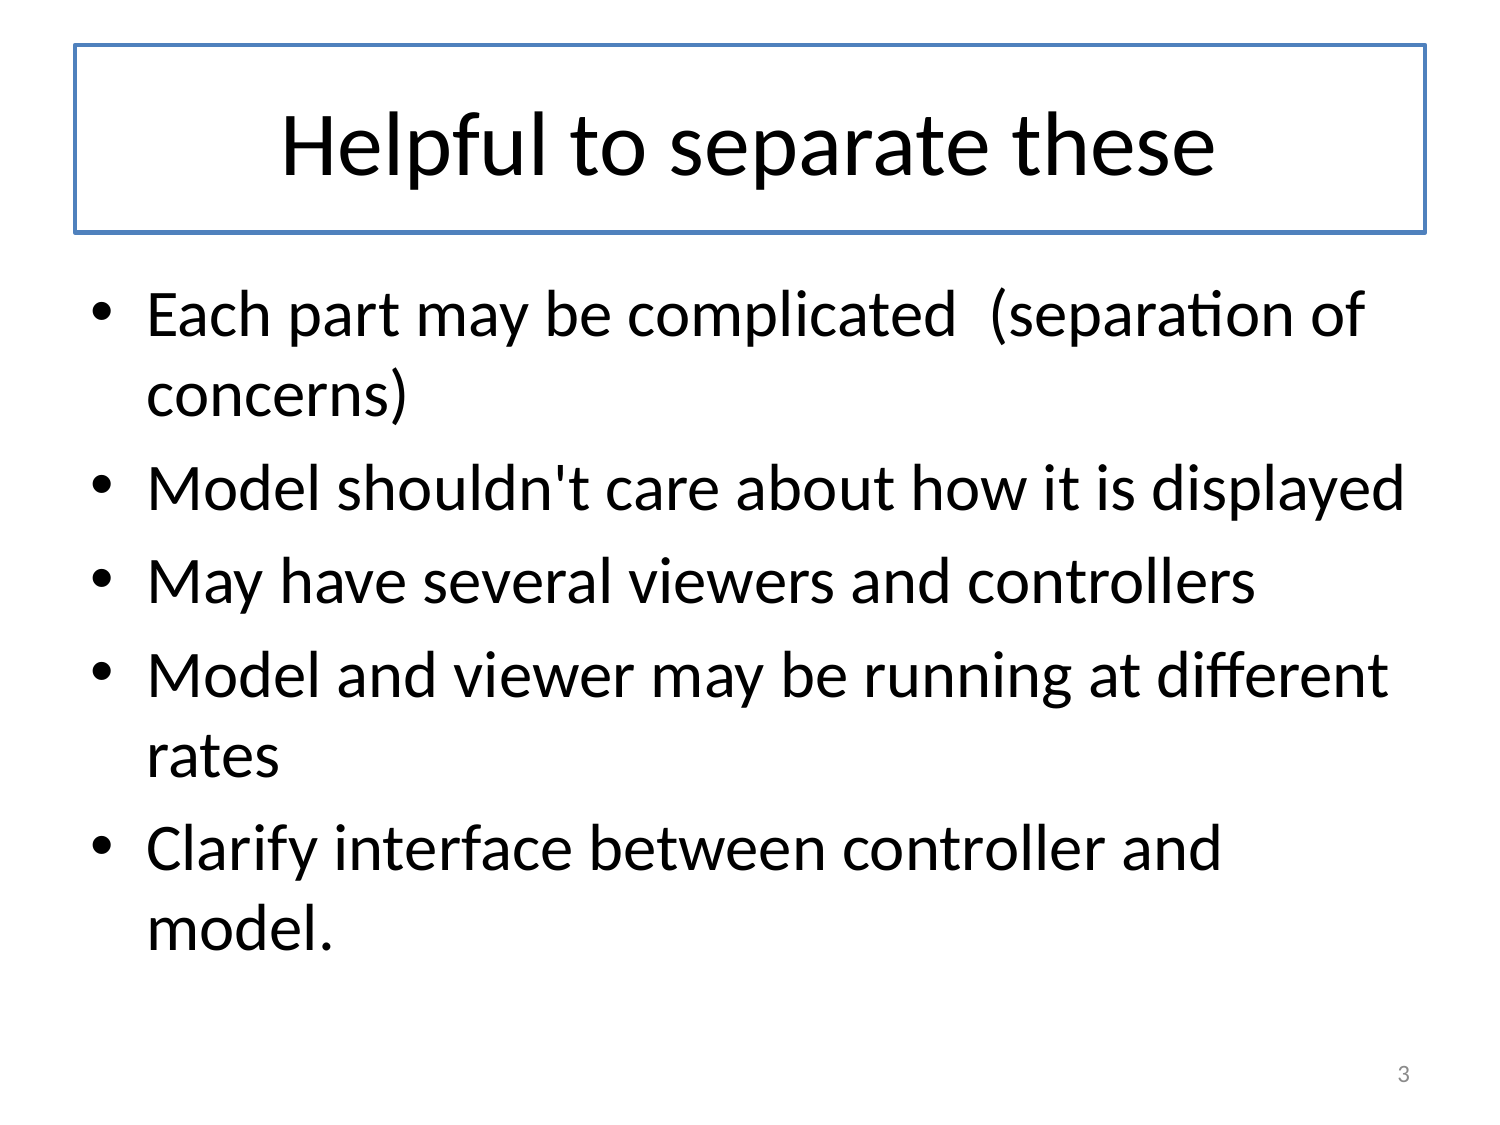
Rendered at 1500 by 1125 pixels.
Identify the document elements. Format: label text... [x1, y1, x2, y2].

list Each part may be complicated (separation of concerns) Model shouldn't care about how it is displayed May have several viewers and controllers Model and viewer may be running at different rates Clarify interface between controller and model. [75, 262, 1425, 1005]
slide_number 3 [1074, 1042, 1425, 1103]
title Helpful to separate these [73, 43, 1427, 235]
